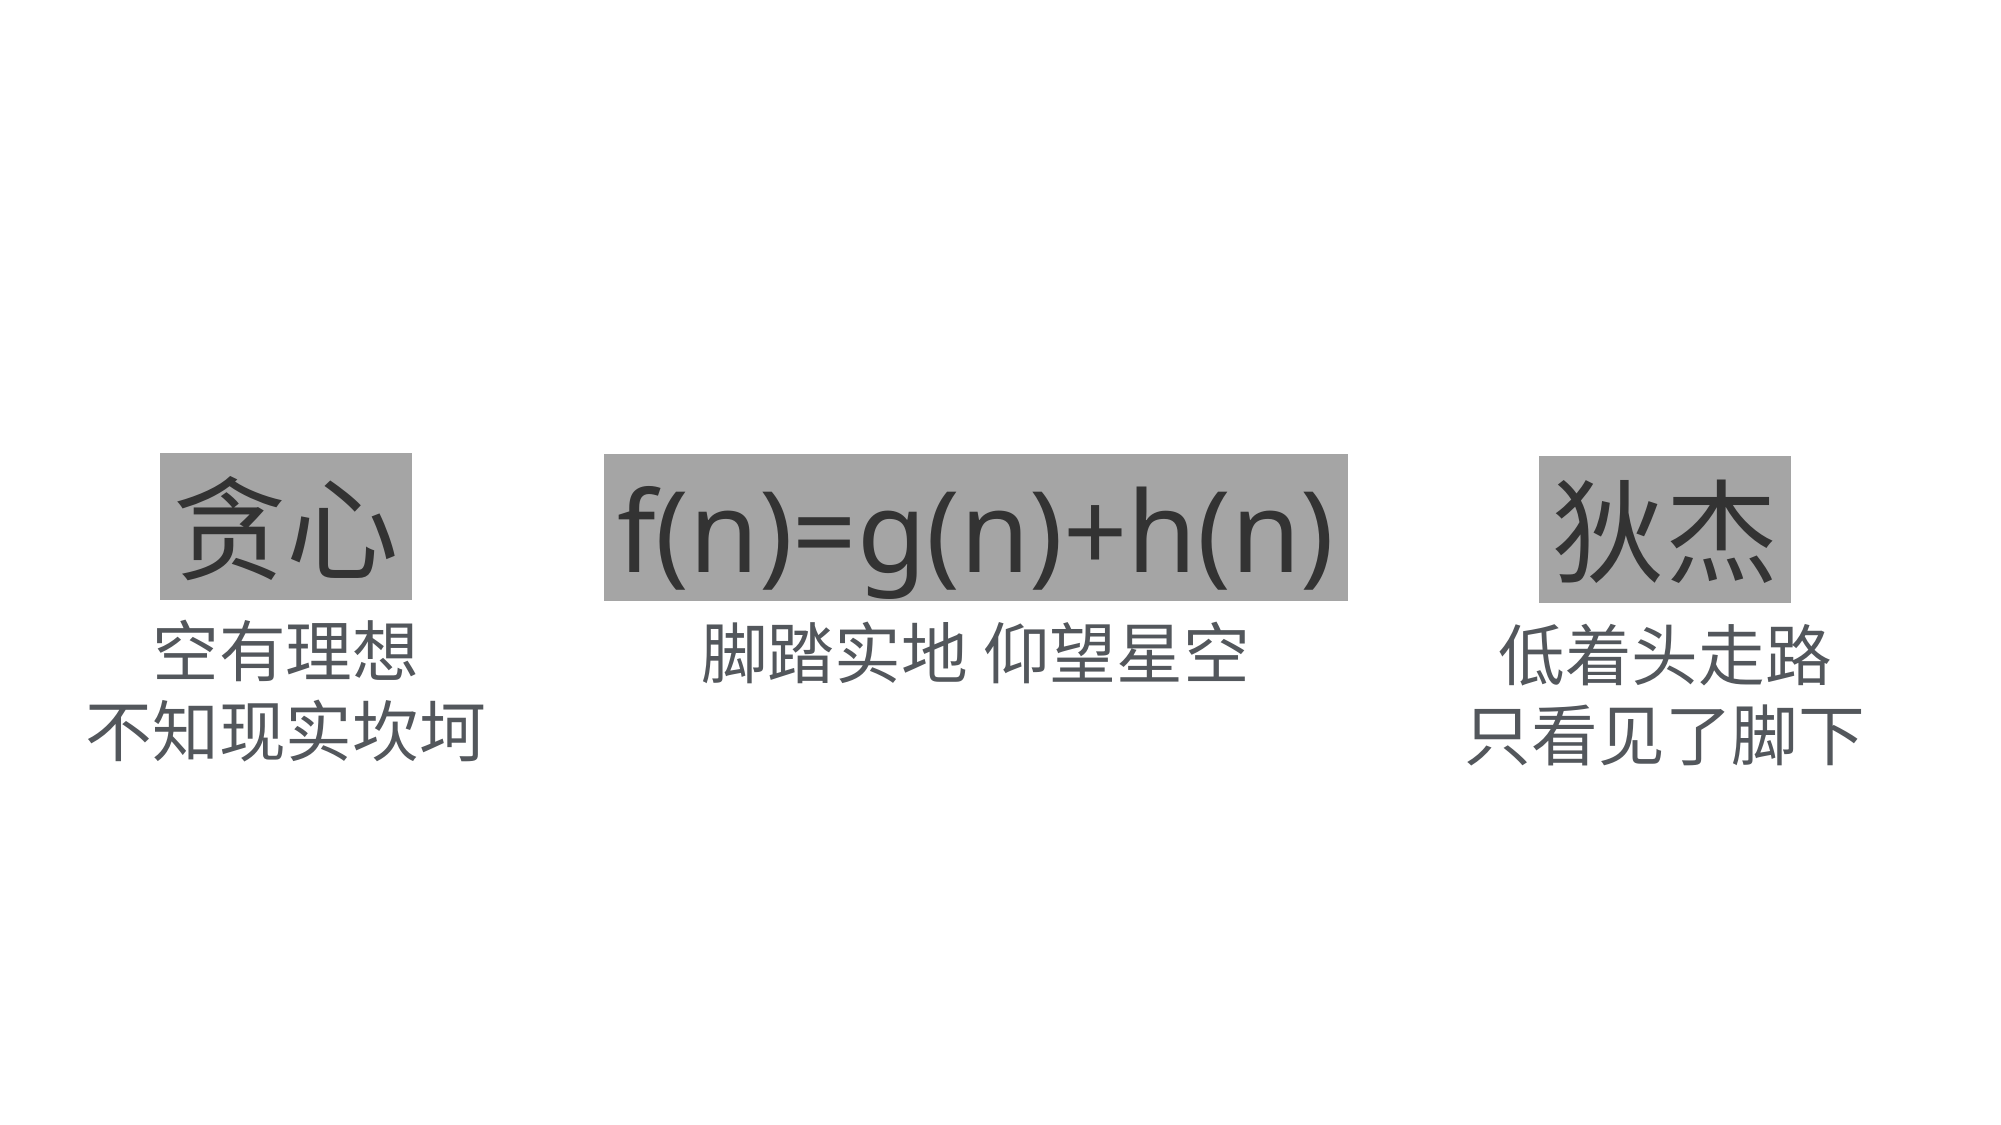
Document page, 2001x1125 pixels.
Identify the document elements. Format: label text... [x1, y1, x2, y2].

text_box 狄杰 [1536, 453, 1794, 606]
text_box 低着头走路 只看见了脚下 [1449, 606, 1881, 782]
text_box 贪心 [157, 450, 415, 602]
text_box 脚踏实地 仰望星空 [686, 604, 1266, 700]
text_box 空有理想 不知现实坎坷 [70, 602, 502, 778]
text_box f(n)=g(n)+h(n) [601, 451, 1351, 604]
